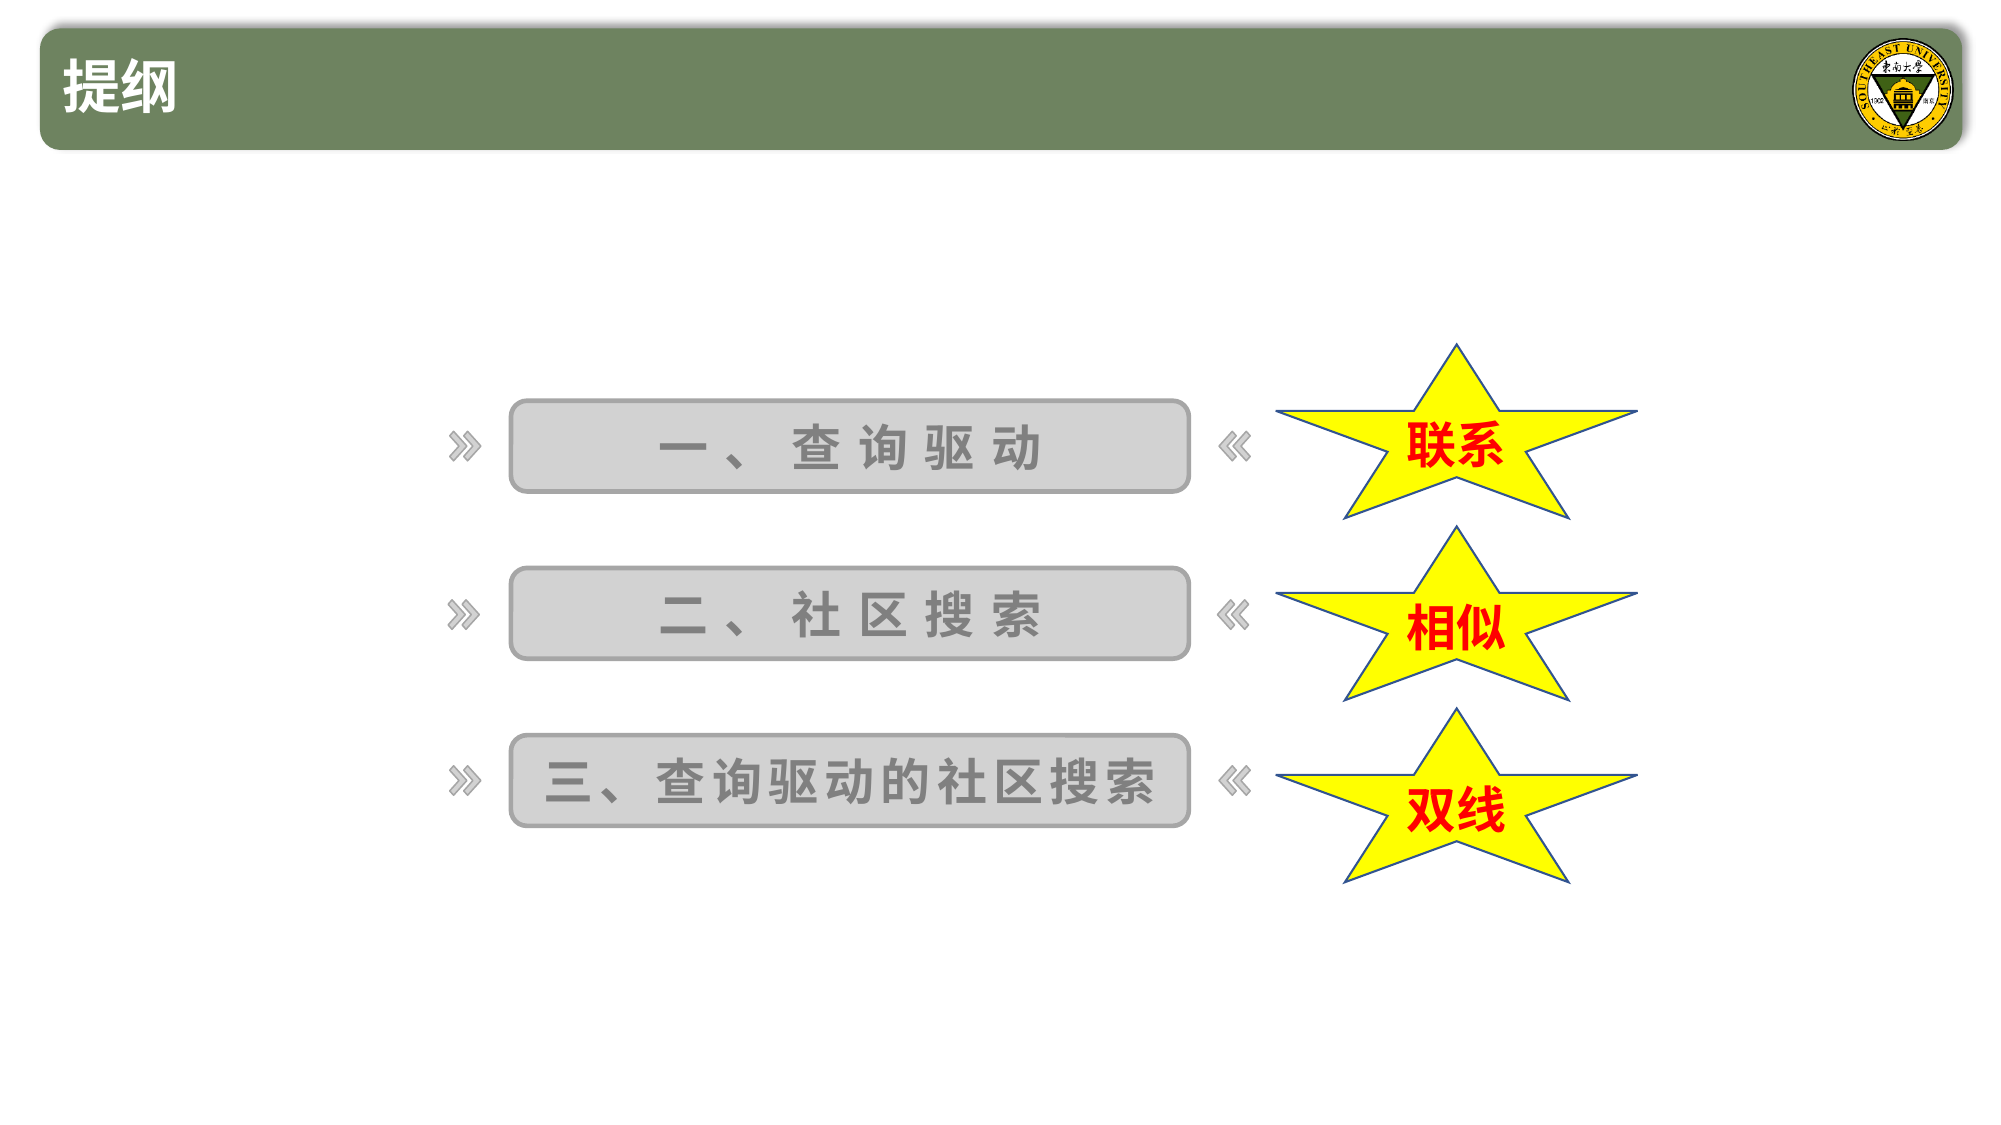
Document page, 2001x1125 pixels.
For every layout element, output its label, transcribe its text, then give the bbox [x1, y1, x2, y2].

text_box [449, 765, 481, 796]
text_box 二、社区搜索 [509, 566, 1190, 660]
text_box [1218, 431, 1251, 461]
list 提纲 [47, 42, 1709, 136]
text_box 一、查询驱动 [509, 399, 1190, 493]
text_box 相似 [1275, 524, 1638, 703]
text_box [448, 599, 480, 630]
text_box 双线 [1275, 706, 1638, 885]
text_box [1218, 765, 1251, 796]
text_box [1217, 599, 1249, 630]
picture [1852, 38, 1954, 141]
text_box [449, 431, 481, 461]
text_box 三、查询驱动的社区搜索 [509, 734, 1190, 827]
text_box 联系 [1275, 342, 1638, 521]
